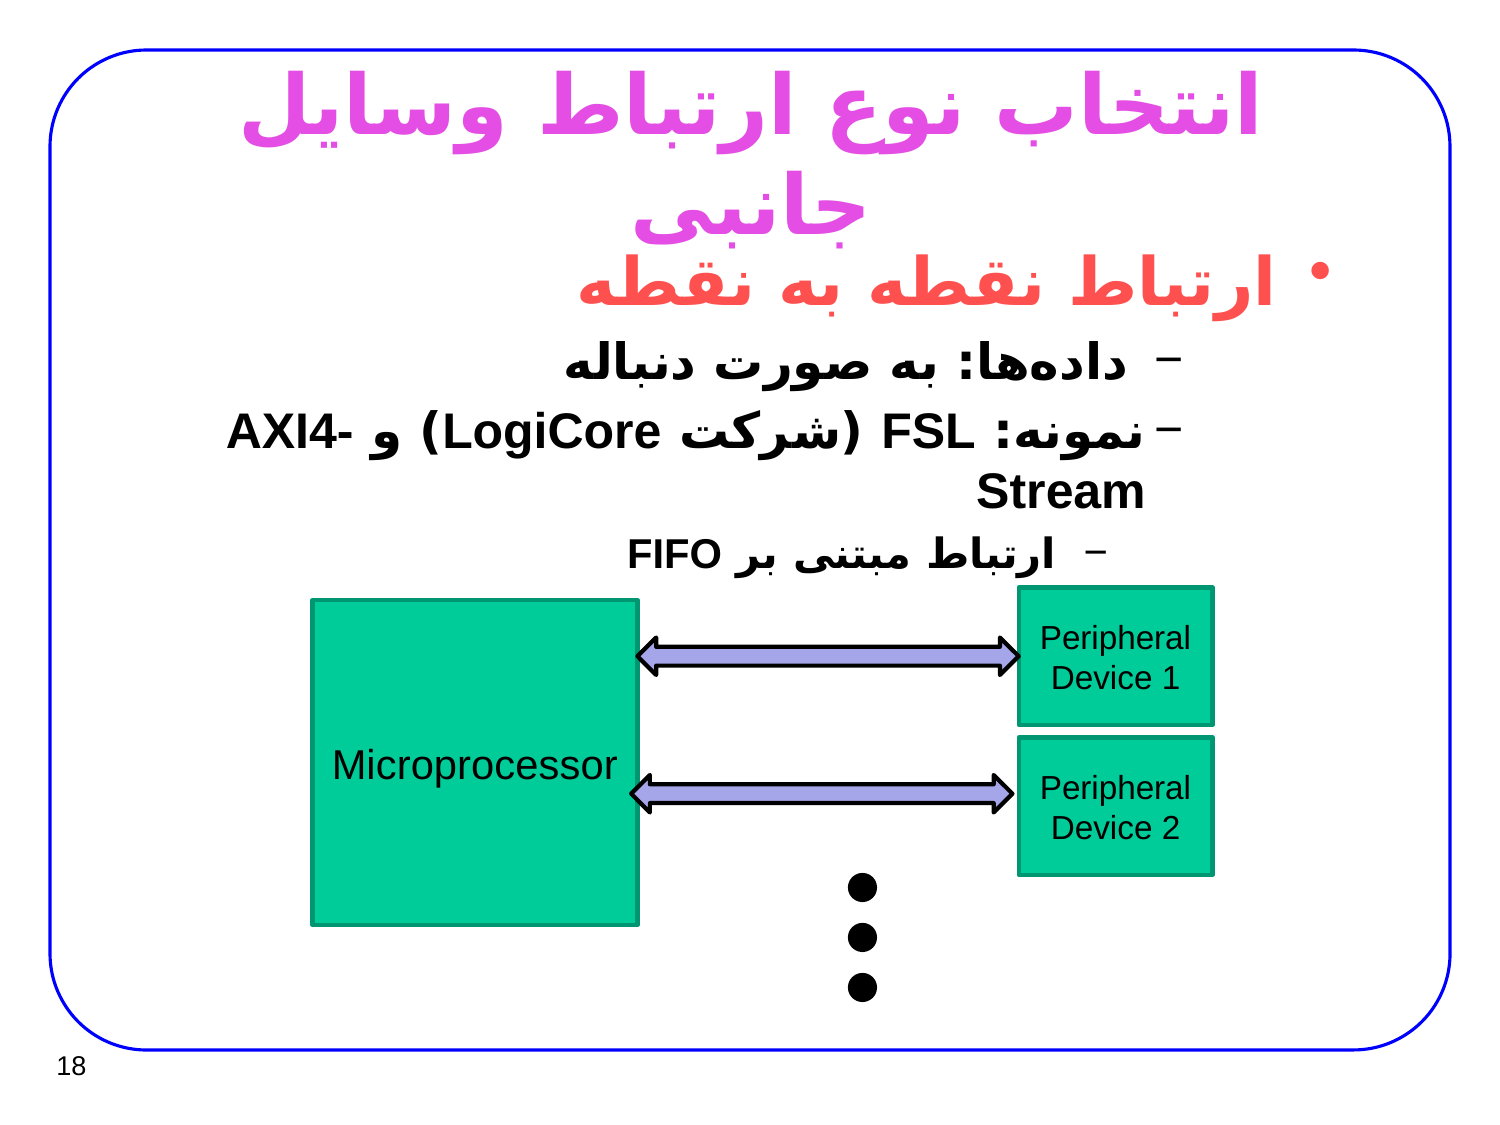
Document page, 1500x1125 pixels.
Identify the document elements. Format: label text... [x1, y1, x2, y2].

text_box [629, 773, 1015, 815]
list ارتباط نقطه به نقطه داده‌ها: به صورت دنباله نمونه: FSL (شرکت LogiCore) و AXI4-Stream ارتباط مبتنی بر FIFO [74, 137, 1351, 838]
text_box [635, 635, 1021, 677]
text_box [847, 872, 878, 903]
text_box Peripheral Device 1 [1017, 585, 1215, 727]
text_box Microprocessor [310, 598, 640, 927]
slide_number 18 [8, 1036, 101, 1093]
text_box [847, 972, 878, 1003]
text_box [847, 922, 878, 953]
text_box Peripheral Device 2 [1017, 735, 1215, 877]
title انتخاب نوع ارتباط وسایل جانبی [113, 114, 1390, 188]
